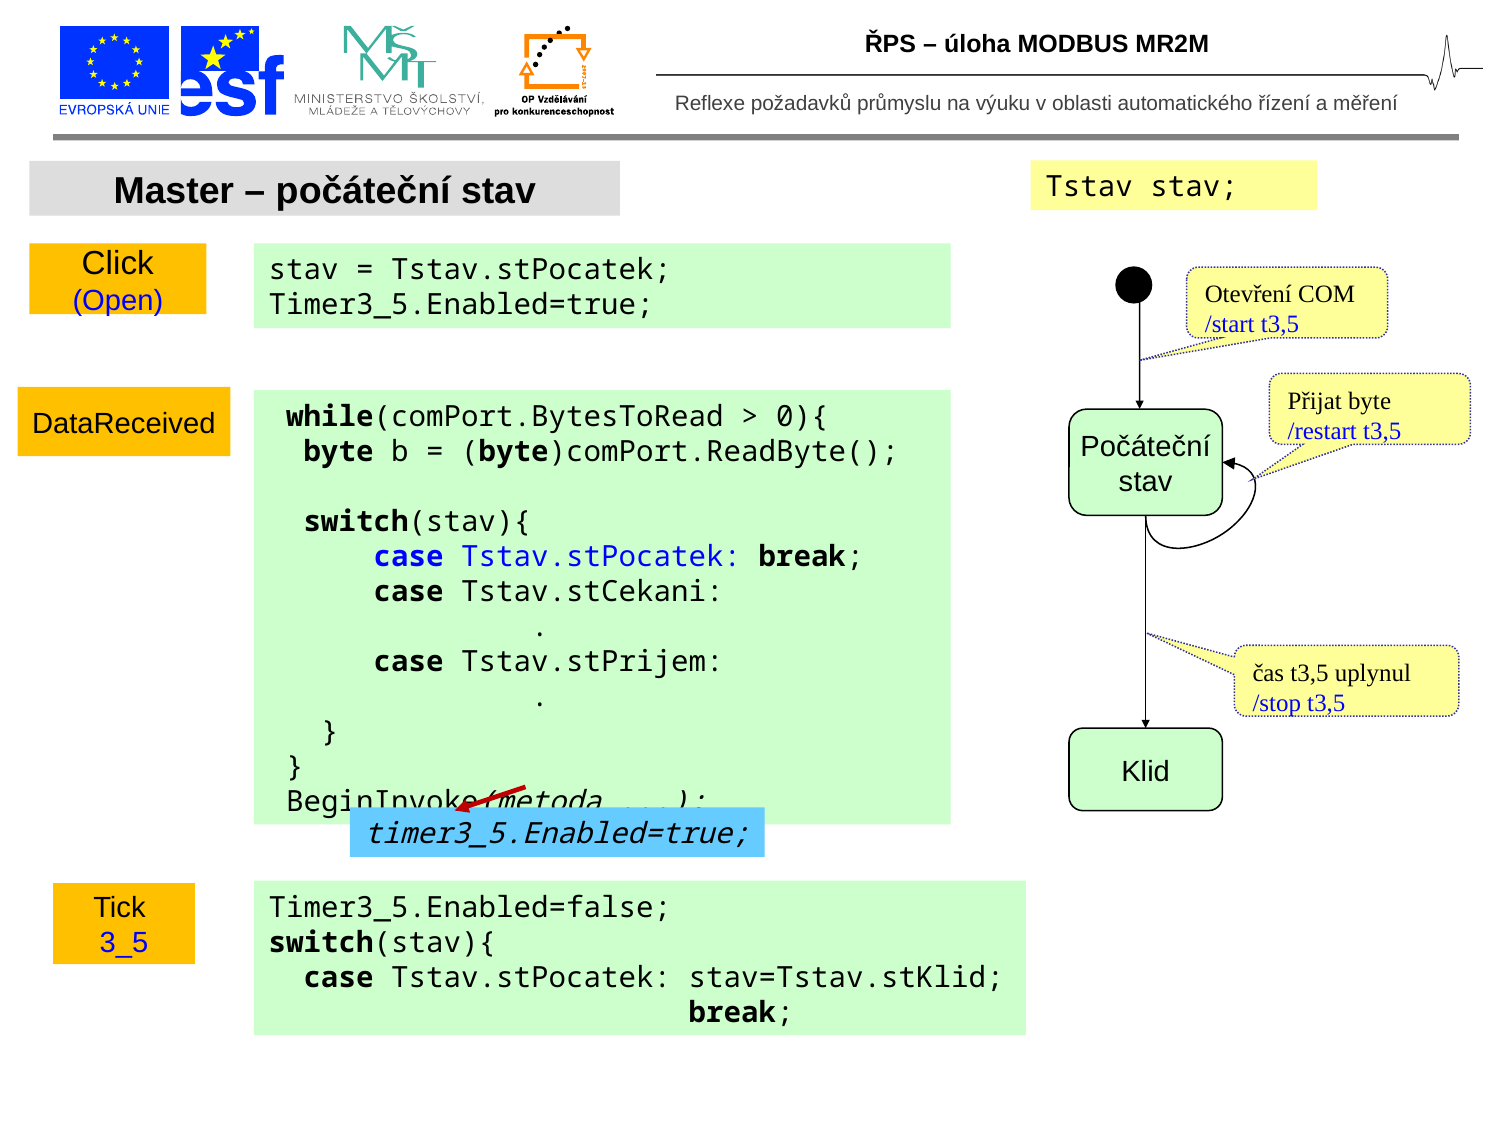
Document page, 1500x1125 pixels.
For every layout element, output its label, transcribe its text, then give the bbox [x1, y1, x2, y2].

text_box Master – počáteční stav [29, 160, 620, 216]
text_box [1157, 450, 1211, 528]
text_box DataReceived [17, 386, 231, 457]
text_box čas t3,5 uplynul /stop t3,5 [1151, 634, 1459, 717]
text_box Klid [1069, 728, 1223, 811]
text_box Timer3_5.Enabled=false; switch(stav){ case Tstav.stPocatek: stav=Tstav.stKlid; break; [253, 880, 1026, 1036]
text_box timer3_5.Enabled=true; [349, 807, 765, 857]
text_box Přijat byte /restart t3,5 [1252, 373, 1471, 480]
text_box [454, 786, 526, 813]
text_box Tstav stav; [1030, 160, 1317, 211]
text_box Click (Open) [29, 243, 207, 315]
picture [656, 34, 1483, 91]
text_box Otevření COM /start t3,5 [1139, 267, 1388, 361]
text_box [1116, 267, 1152, 303]
text_box stav = Tstav.stPocatek; Timer3_5.Enabled=true; [253, 243, 951, 329]
text_box while(comPort.BytesToRead > 0){ byte b = (byte)comPort.ReadByte(); switch(stav){ case Tstav.stPocatek: break; case Tstav.stCekani: . case Tstav.stPrijem: . } } BeginInvoke(metoda ...); [253, 390, 951, 825]
text_box [1135, 361, 1144, 409]
text_box Tick 3_5 [53, 883, 195, 965]
text_box Počáteční stav [1068, 409, 1223, 516]
text_box ŘPS – úloha MODBUS MR2M [644, 20, 1430, 68]
